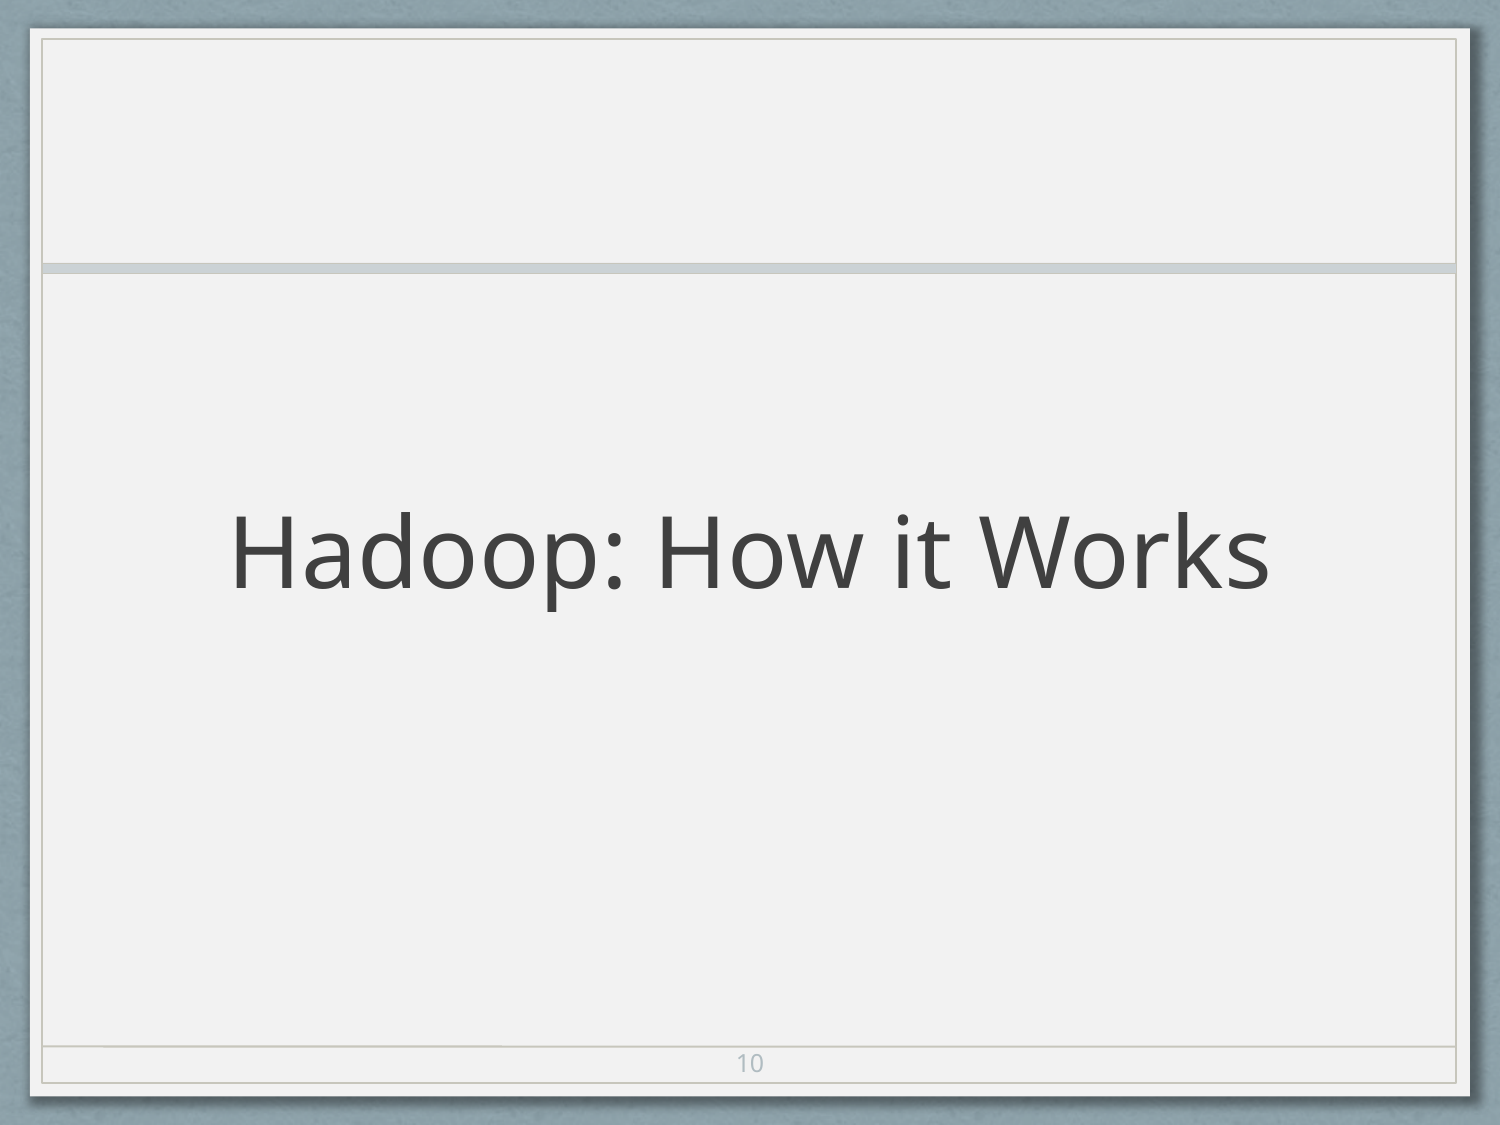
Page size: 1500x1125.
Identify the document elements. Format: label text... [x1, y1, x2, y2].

slide_number 10 [687, 1042, 813, 1088]
title Hadoop: How it Works [147, 438, 1353, 659]
